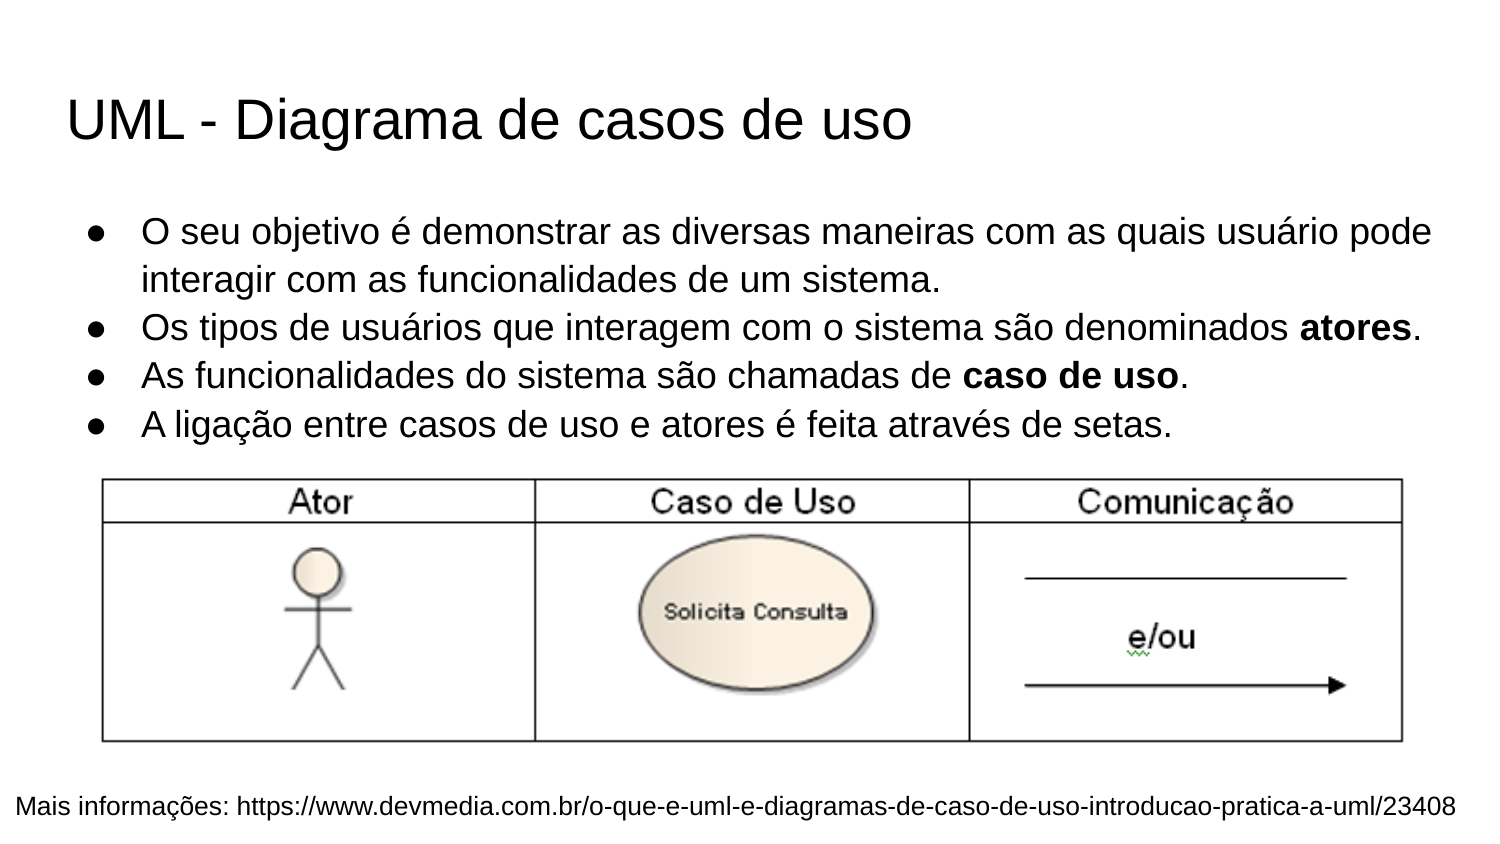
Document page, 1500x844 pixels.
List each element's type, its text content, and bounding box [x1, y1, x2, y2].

picture [91, 477, 1409, 750]
list Mais informações: https://www.devmedia.com.br/o-que-e-uml-e-diagramas-de-caso-de-uso-introducao-pratica-a-uml/23408 [0, 771, 1500, 844]
list O seu objetivo é demonstrar as diversas maneiras com as quais usuário pode interagir com as funcionalidades de um sistema. Os tipos de usuários que interagem com o sistema são denominados atores. As funcionalidades do sistema são chamadas de caso de uso. A ligação entre casos de uso e atores é feita através de setas. [51, 189, 1449, 478]
title UML - Diagrama de casos de uso [51, 72, 1449, 167]
